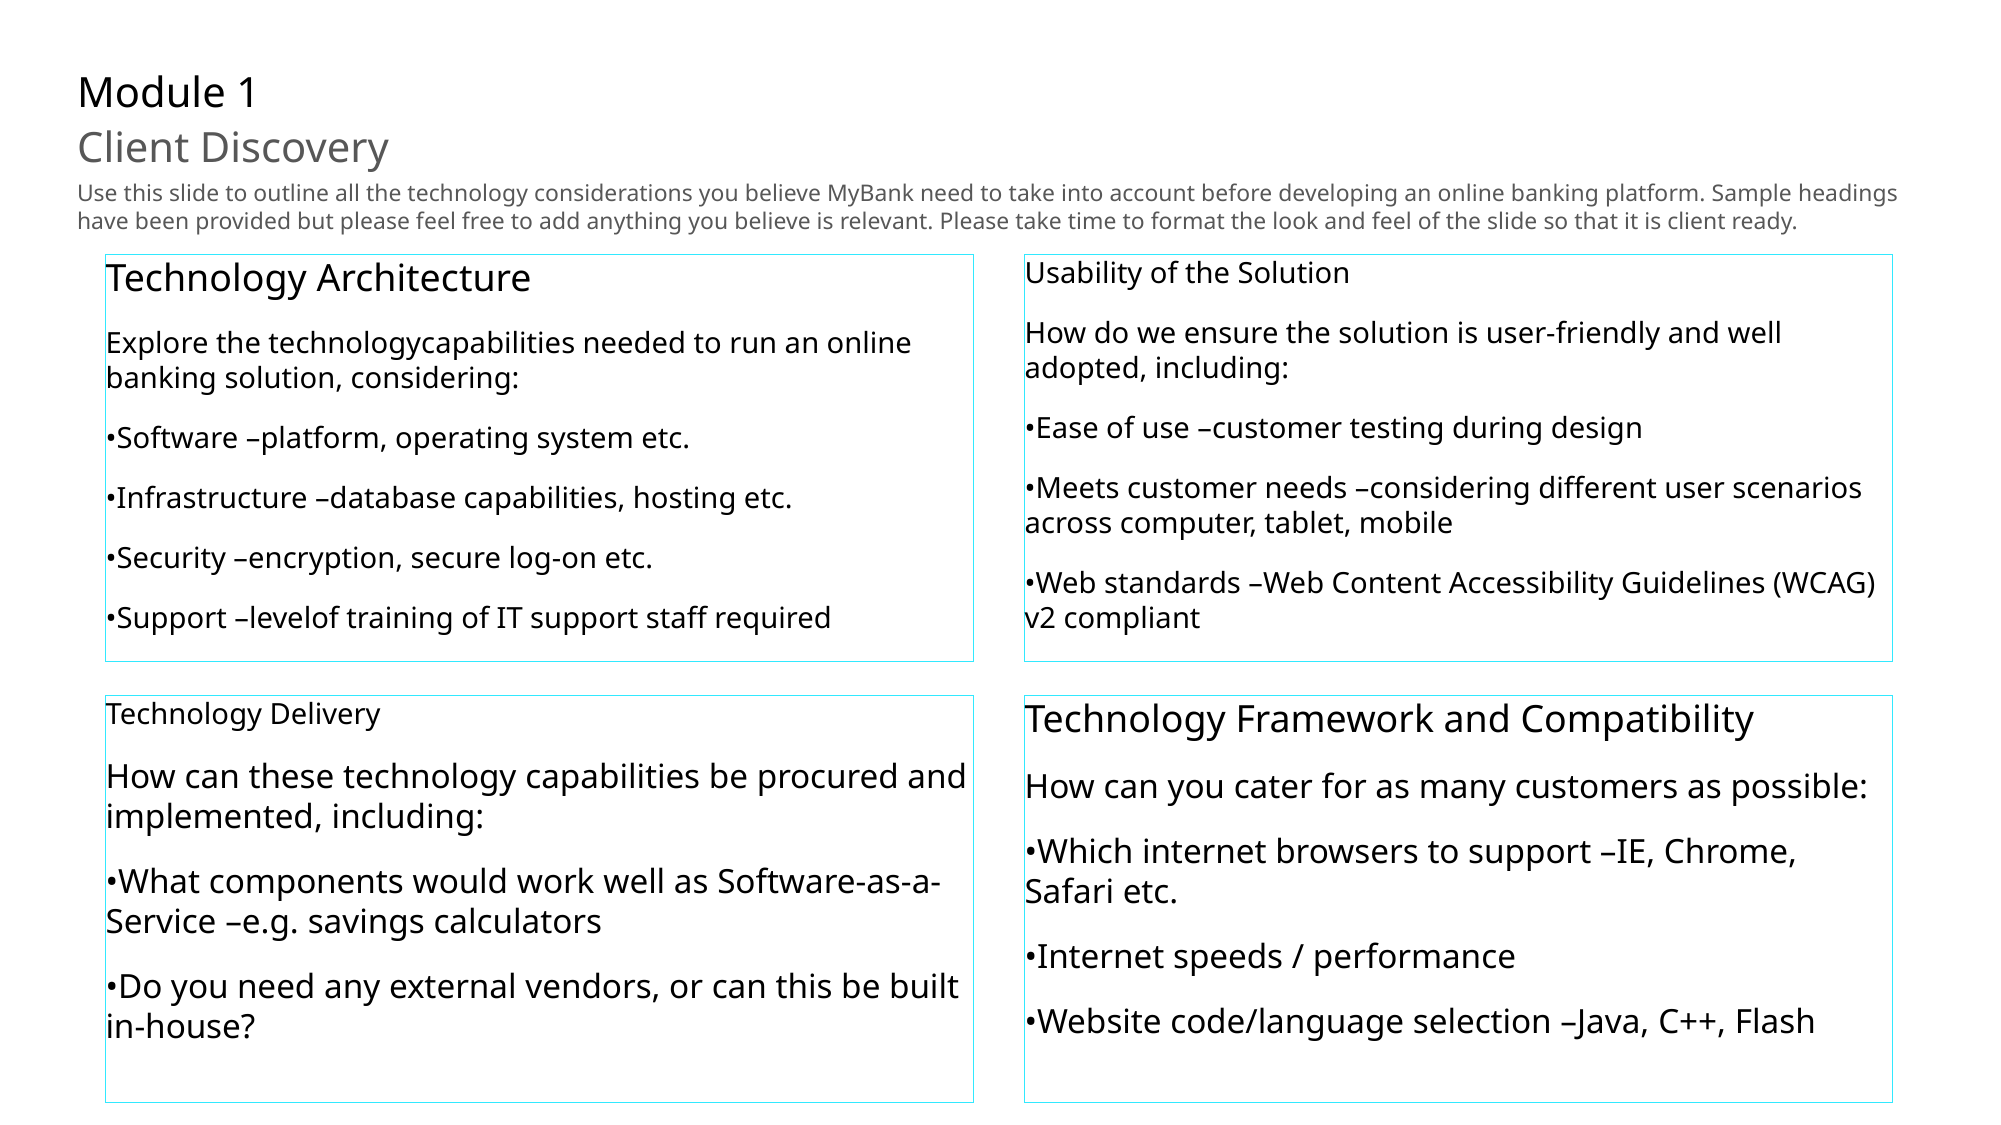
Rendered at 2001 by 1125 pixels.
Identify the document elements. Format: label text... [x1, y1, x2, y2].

text_box Technology Delivery How can these technology capabilities be procured and implemented, including: •What components would work well as Software-as-a-Service –e.g. savings calculators •Do you need any external vendors, or can this be built in-house? [105, 695, 974, 1103]
text_box Technology Framework and Compatibility How can you cater for as many customers as possible: •Which internet browsers to support –IE, Chrome, Safari etc. •Internet speeds / performance •Website code/language selection –Java, C++, Flash [1024, 695, 1893, 1103]
list Client Discovery [77, 121, 1581, 178]
text_box Use this slide to outline all the technology considerations you believe MyBank need to take into account before developing an online banking platform. Sample headings have been provided but please feel free to add anything you believe is relevant. Please take time to format the look and feel of the slide so that it is client ready. [77, 178, 1926, 246]
text_box Technology Architecture Explore the technologycapabilities needed to run an online banking solution, considering: •Software –platform, operating system etc. •Infrastructure –database capabilities, hosting etc. •Security –encryption, secure log-on etc. •Support –levelof training of IT support staff required [105, 254, 974, 662]
list Usability of the Solution How do we ensure the solution is user-friendly and well adopted, including: •Ease of use –customer testing during design •Meets customer needs –considering different user scenarios across computer, tablet, mobile •Web standards –Web Content Accessibility Guidelines (WCAG) v2 compliant [1024, 254, 1893, 662]
title Module 1 [77, 66, 1581, 121]
